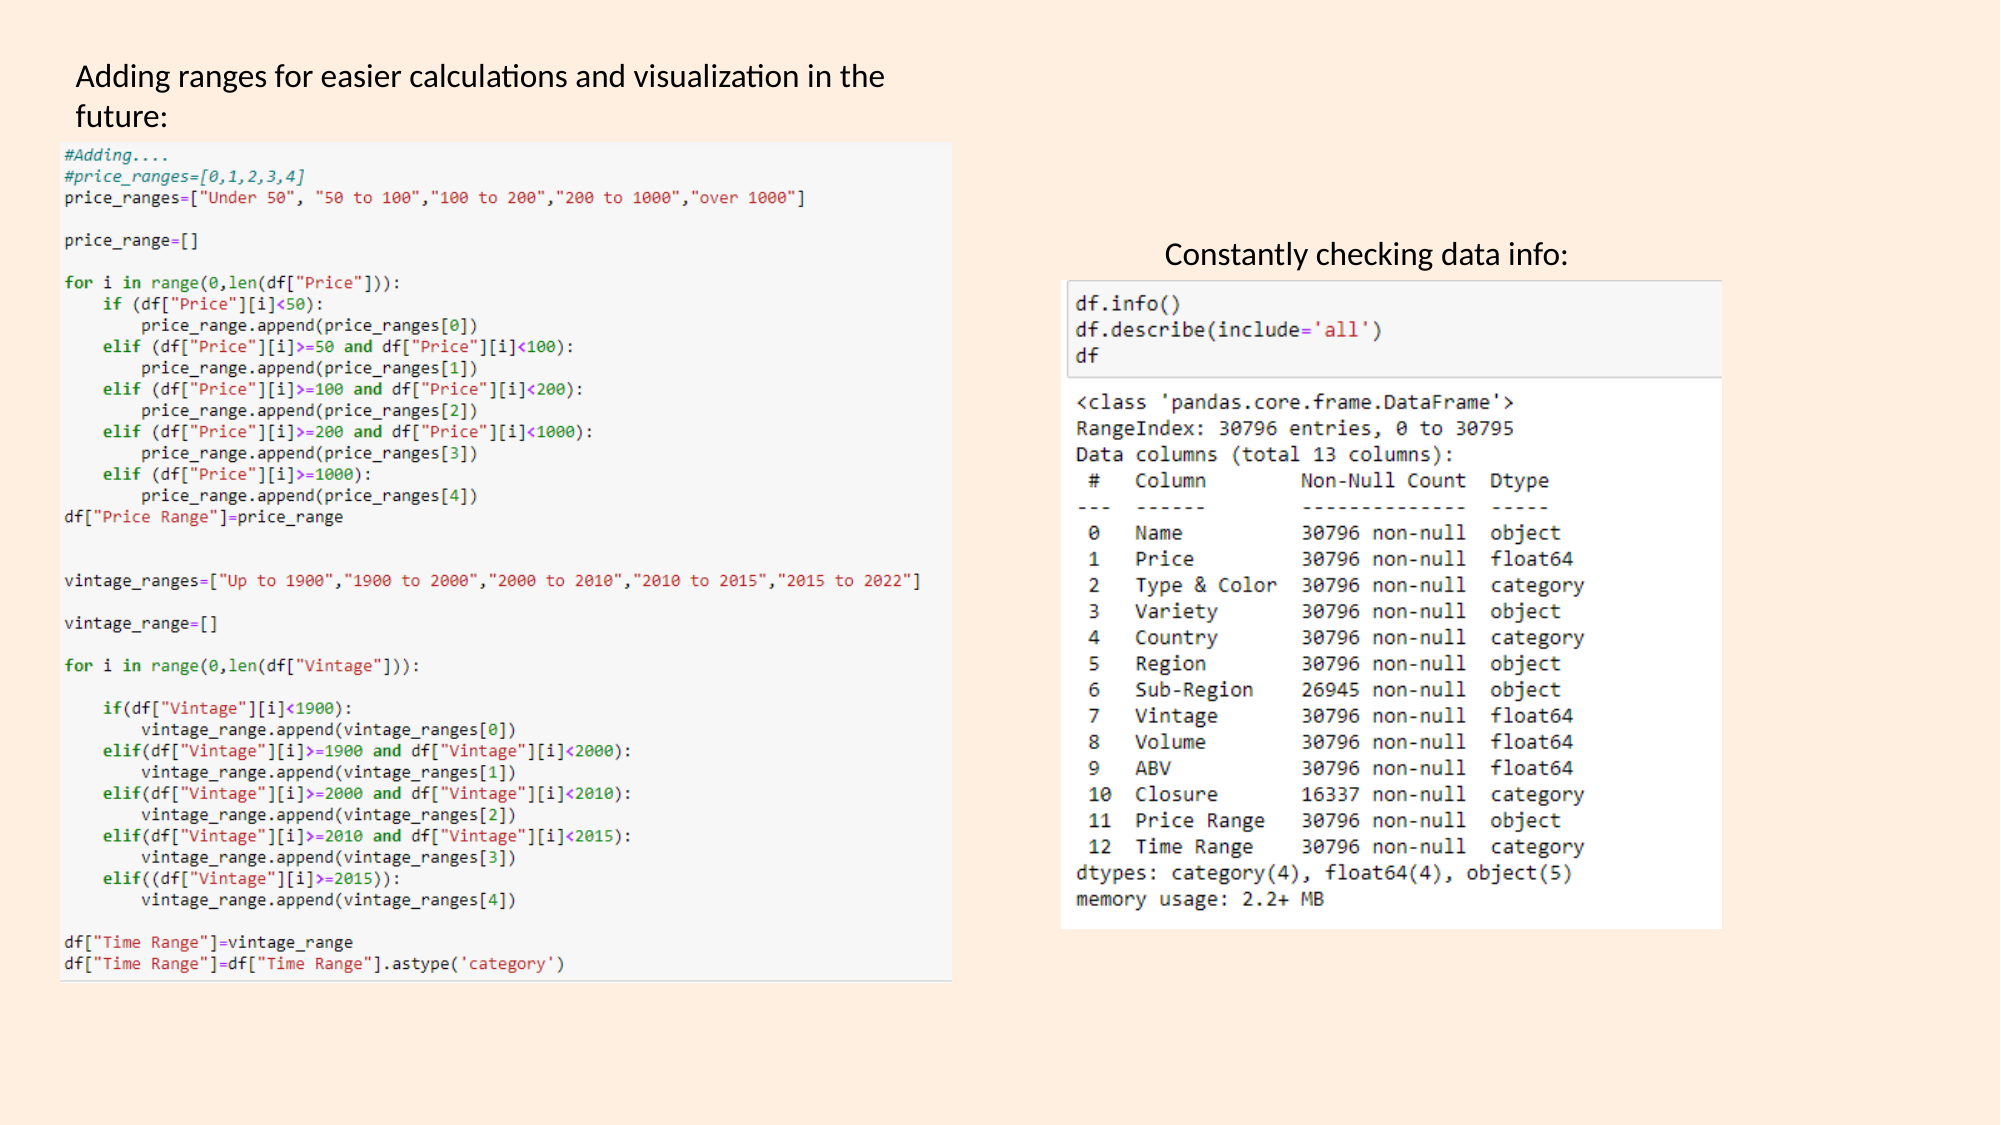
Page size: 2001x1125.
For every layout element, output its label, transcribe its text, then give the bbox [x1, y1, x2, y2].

picture [1061, 280, 1722, 929]
text_box Adding ranges for easier calculations and visualization in the future: [60, 46, 934, 142]
picture [60, 142, 952, 983]
text_box Constantly checking data info: [1149, 224, 2000, 280]
